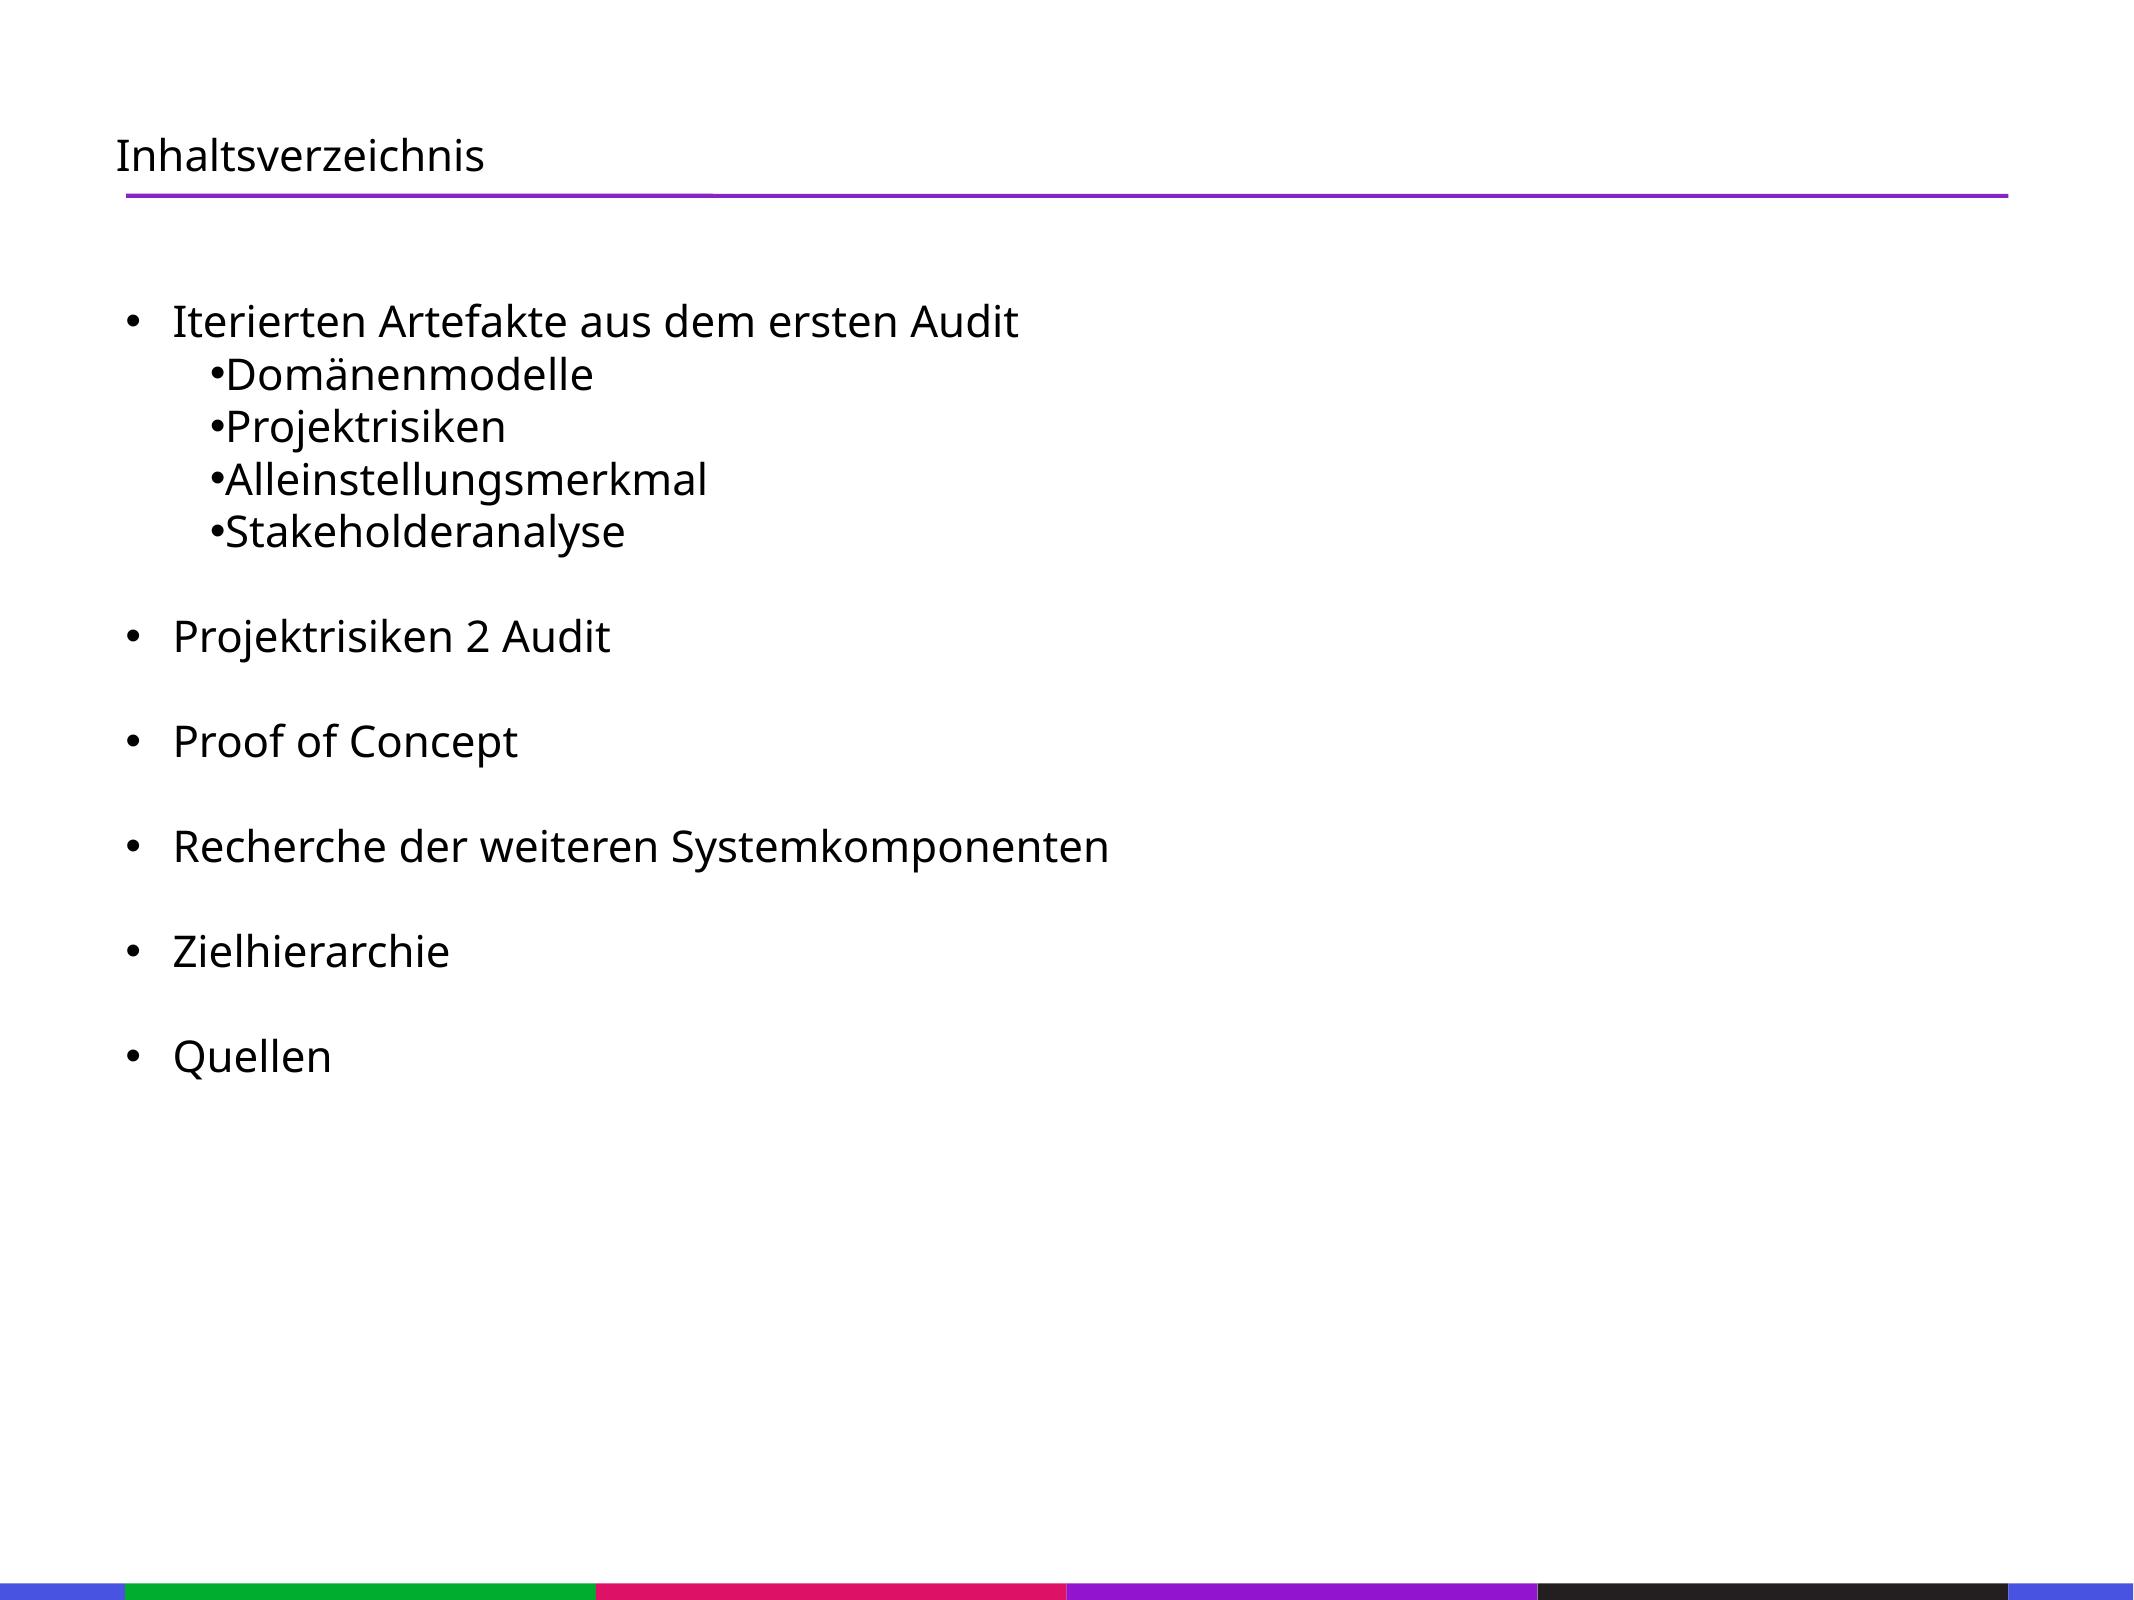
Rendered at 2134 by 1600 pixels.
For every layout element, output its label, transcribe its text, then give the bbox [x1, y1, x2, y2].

text_box Iterierten Artefakte aus dem ersten Audit Domänenmodelle Projektrisiken Alleinstellungsmerkmal Stakeholderanalyse Projektrisiken 2 Audit Proof of Concept Recherche der weiteren Systemkomponenten Zielhierarchie Quellen [125, 293, 2009, 1082]
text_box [0, 1583, 2134, 1600]
text_box Inhaltsverzeichnis [115, 127, 486, 181]
